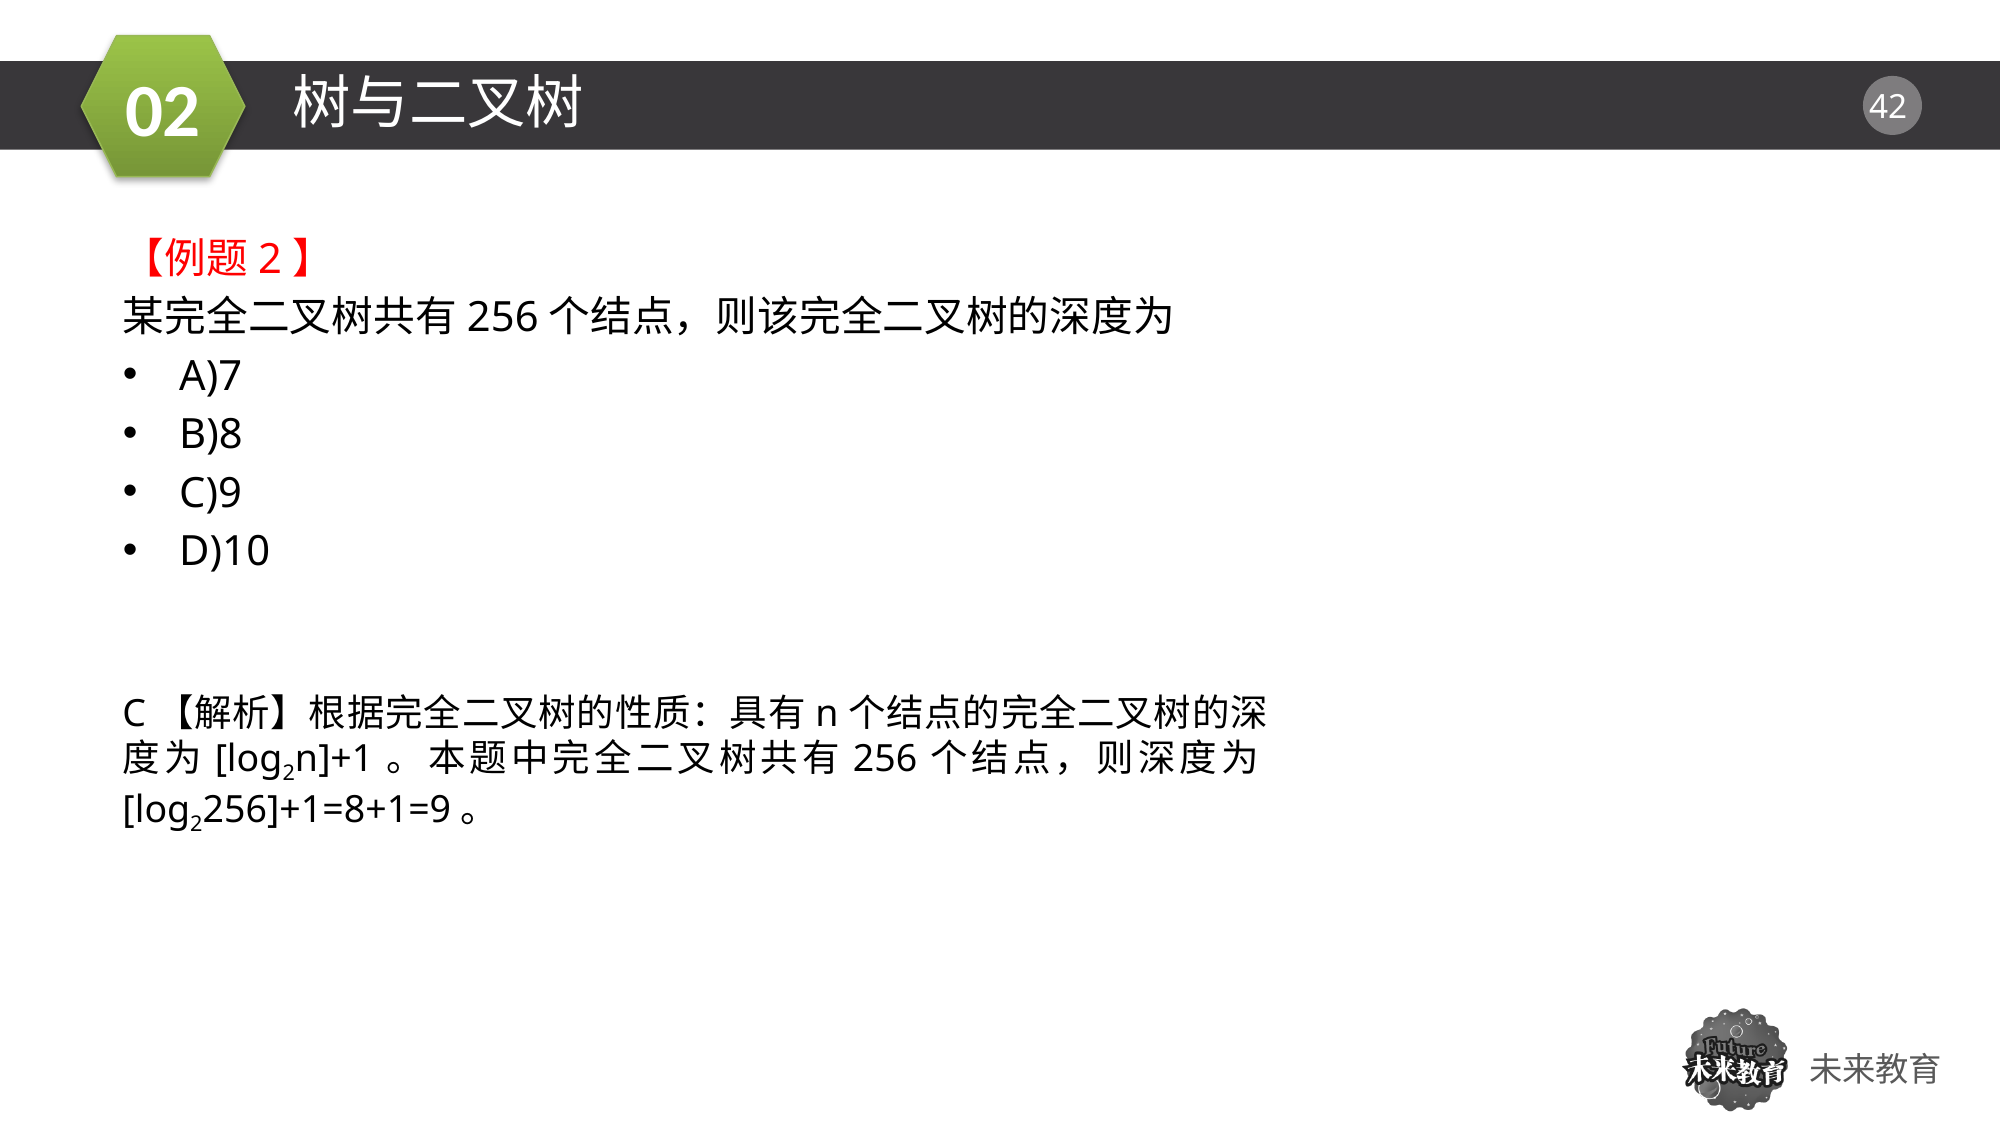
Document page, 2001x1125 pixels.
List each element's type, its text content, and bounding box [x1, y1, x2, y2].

text_box 树与二叉树 [277, 58, 599, 143]
picture [1674, 1083, 1799, 1125]
text_box C【解析】根据完全二叉树的性质：具有n个结点的完全二叉树的深度为[log2n]+1。本题中完全二叉树共有256个结点，则深度为[log2256]+1=8+1=9。 [107, 681, 1283, 844]
list 【例题2】 某完全二叉树共有256个结点，则该完全二叉树的深度为 A)7 B)8 C)9 D)10 [107, 224, 1925, 1083]
